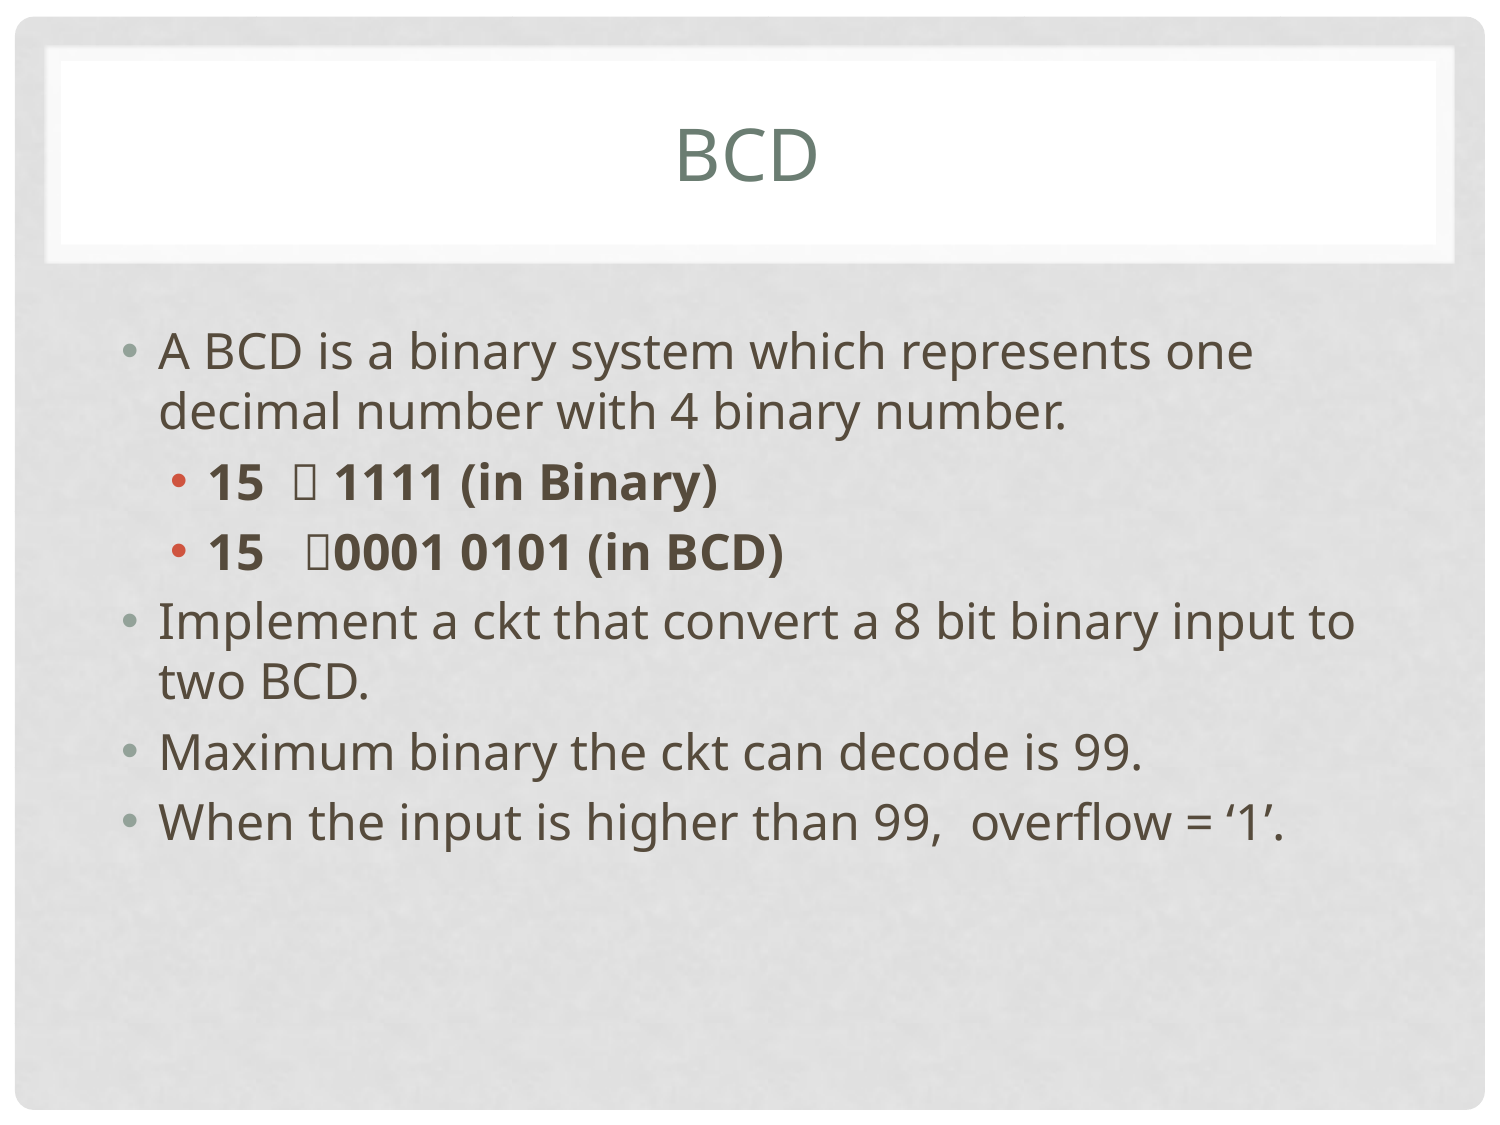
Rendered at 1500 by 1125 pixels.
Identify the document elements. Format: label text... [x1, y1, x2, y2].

list A BCD is a binary system which represents one decimal number with 4 binary number. 15  1111 (in Binary) 15 0001 0101 (in BCD) Implement a ckt that convert a 8 bit binary input to two BCD. Maximum binary the ckt can decode is 99. When the input is higher than 99, overflow = ‘1’. [87, 312, 1438, 1030]
title BCD [69, 66, 1425, 238]
